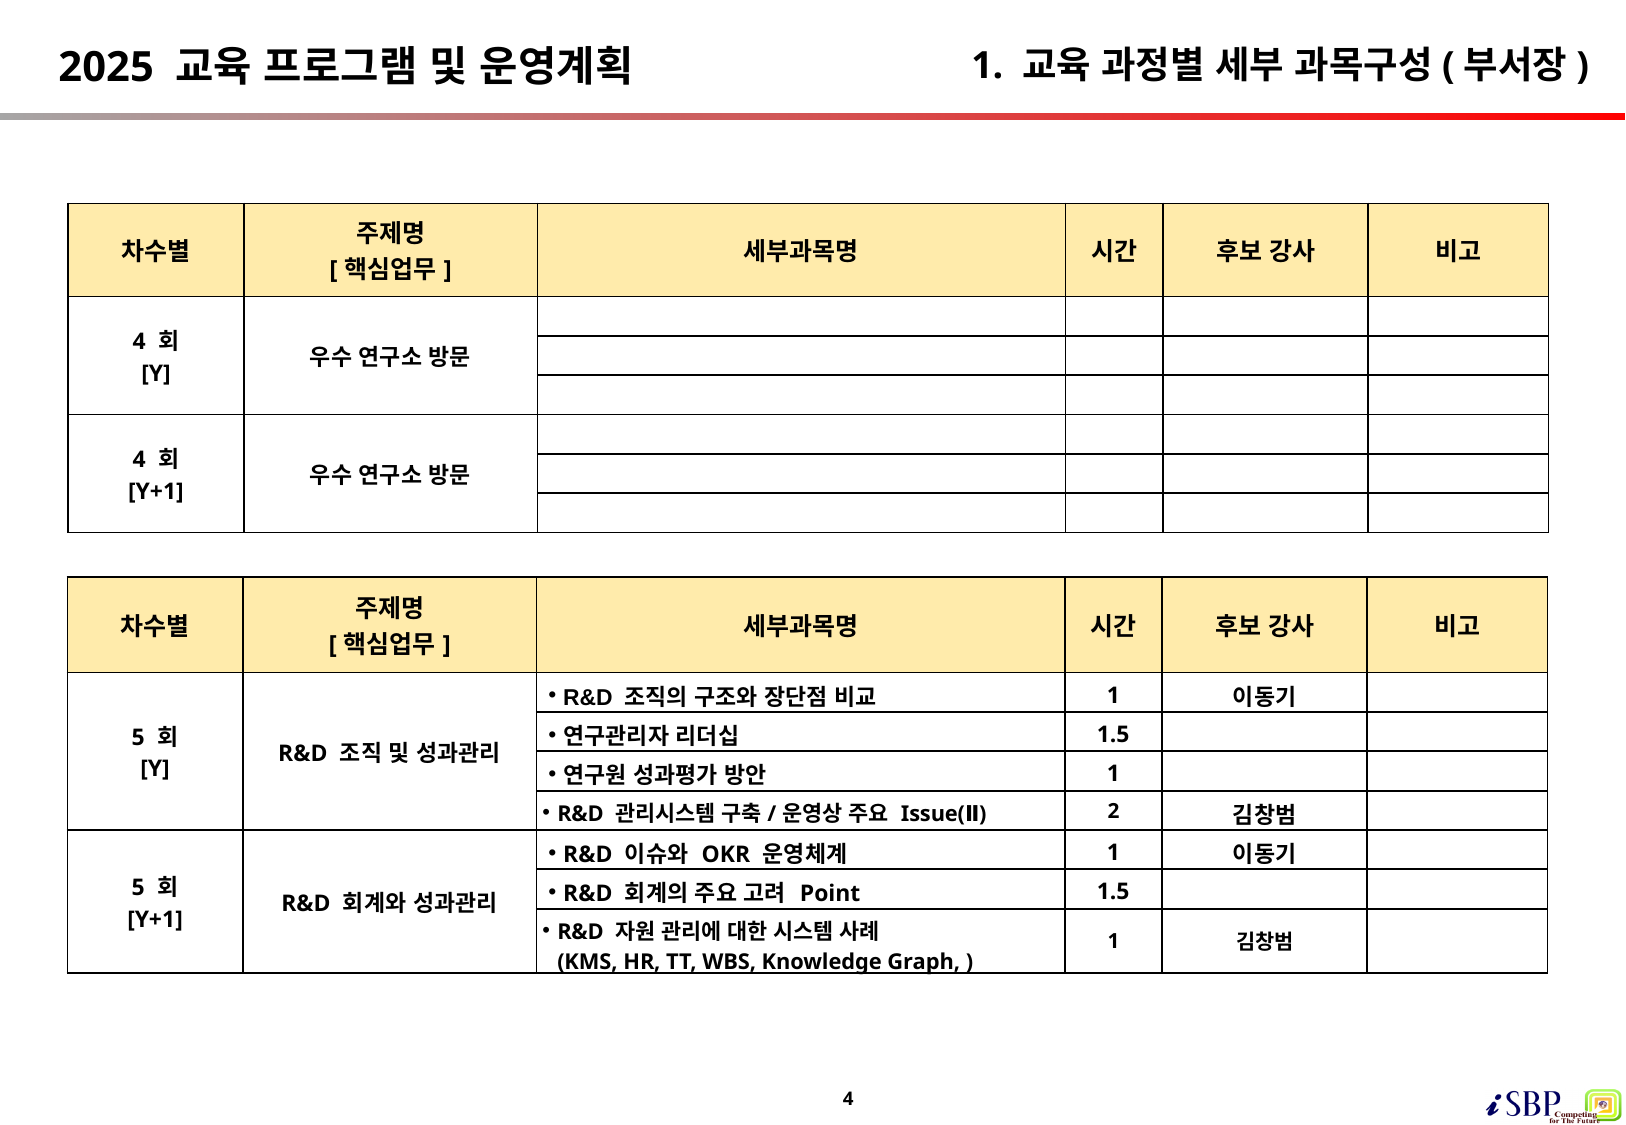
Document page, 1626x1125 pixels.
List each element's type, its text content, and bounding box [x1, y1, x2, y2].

table_cell 1 [1066, 673, 1161, 711]
table_cell [1164, 297, 1367, 335]
picture [1485, 1088, 1622, 1124]
table_cell [1164, 376, 1367, 414]
table_cell 연구관리자 리더십 [537, 713, 1064, 750]
table_cell R&D 회계와 성과관리 [244, 831, 536, 972]
table_cell [1066, 337, 1162, 374]
table_cell [1163, 870, 1366, 908]
table_cell [1164, 494, 1367, 532]
table_cell [538, 494, 1065, 532]
table_cell [1066, 297, 1162, 335]
table_cell [538, 376, 1065, 414]
table_cell [1368, 910, 1547, 972]
table_cell [1066, 494, 1162, 532]
title 1. 교육 과정별 세부 과목구성(부서장) [930, 33, 1604, 95]
table_cell 4 회 [Y] [69, 297, 243, 414]
table_header 후보 강사 [1163, 578, 1366, 672]
table_cell [538, 297, 1065, 335]
table_cell [1368, 713, 1547, 750]
table_cell R&D 조직의 구조와 장단점 비교 [537, 673, 1064, 711]
table_cell [1163, 752, 1366, 790]
table_header 세부과목명 [537, 578, 1064, 672]
table_header 시간 [1066, 204, 1162, 296]
table_cell [538, 455, 1065, 492]
table_cell R&D 조직 및 성과관리 [244, 673, 536, 829]
table_cell 연구원 성과평가 방안 [537, 752, 1064, 790]
table_cell [1369, 415, 1548, 453]
table_cell [1368, 752, 1547, 790]
table_cell 김창범 [1163, 792, 1366, 829]
table_cell [1164, 415, 1367, 453]
table_cell 1.5 [1066, 713, 1161, 750]
table_cell 김창범 [1163, 910, 1366, 972]
table_cell 5 회 [Y] [68, 673, 242, 829]
table_cell [1368, 831, 1547, 868]
table_header 주제명 [핵심업무] [245, 204, 537, 296]
table_cell [1368, 673, 1547, 711]
table_cell R&D 이슈와 OKR 운영체계 [537, 831, 1064, 868]
table_header 주제명 [핵심업무] [244, 578, 536, 672]
table_cell [1369, 337, 1548, 374]
table_header 차수별 [68, 578, 242, 672]
table_cell 2 [1066, 792, 1161, 829]
table_cell [1066, 415, 1162, 453]
table_cell [1369, 494, 1548, 532]
table_cell 이동기 [1163, 831, 1366, 868]
table_cell [1368, 792, 1547, 829]
table_cell [538, 415, 1065, 453]
table_cell [1369, 376, 1548, 414]
table_cell [1163, 713, 1366, 750]
table_cell [1369, 455, 1548, 492]
table_cell [1164, 455, 1367, 492]
table_cell 1 [1066, 910, 1161, 972]
table_cell 5 회 [Y+1] [68, 831, 242, 972]
table_header 시간 [1066, 578, 1161, 672]
table_cell R&D 관리시스템 구축/운영상 주요 Issue(Ⅱ) [537, 792, 1064, 829]
table_header 비고 [1368, 578, 1547, 672]
table_cell [1164, 337, 1367, 374]
table_cell R&D 회계의 주요 고려 Point [537, 870, 1064, 908]
table_cell 이동기 [1163, 673, 1366, 711]
table_cell 우수 연구소 방문 [245, 415, 537, 532]
table_cell 우수 연구소 방문 [245, 297, 537, 414]
table_header 차수별 [69, 204, 243, 296]
table_cell [1066, 376, 1162, 414]
table_cell 1 [1066, 831, 1161, 868]
table_header 비고 [1369, 204, 1548, 296]
table_cell [538, 337, 1065, 374]
table_cell R&D 자원 관리에 대한 시스템 사례 (KMS, HR, TT, WBS, Knowledge Graph, ) [537, 910, 1064, 972]
slide_number 4 [827, 1080, 869, 1119]
table_cell 4 회 [Y+1] [69, 415, 243, 532]
text_box 2025 교육 프로그램 및 운영계획 [43, 32, 649, 97]
table_cell 1 [1066, 752, 1161, 790]
table_cell [1369, 297, 1548, 335]
table_header 세부과목명 [538, 204, 1065, 296]
table_cell 1.5 [1066, 870, 1161, 908]
table_cell [1066, 455, 1162, 492]
table_header 후보 강사 [1164, 204, 1367, 296]
table_cell [1368, 870, 1547, 908]
